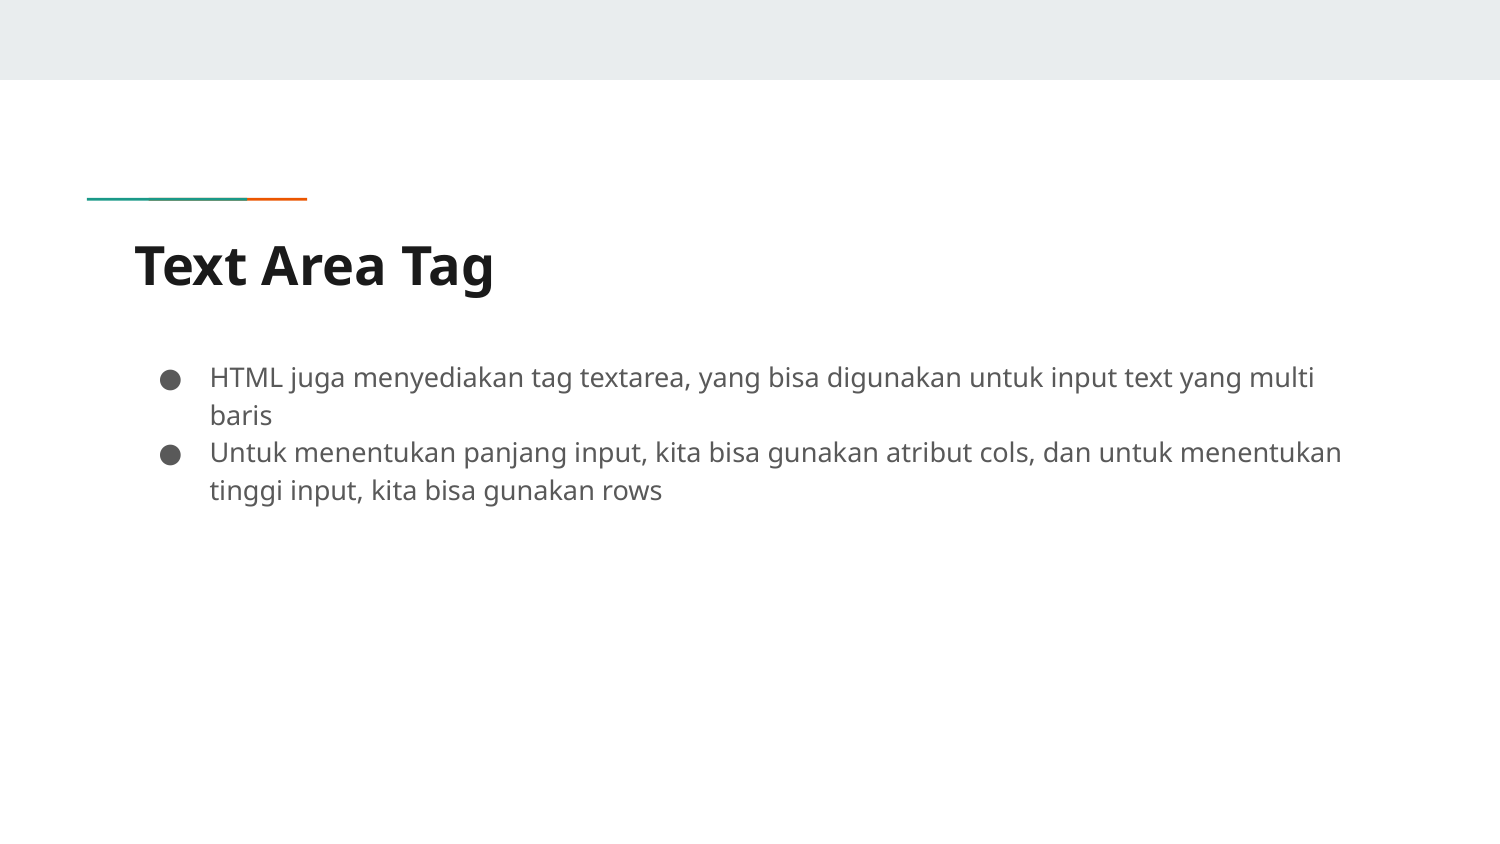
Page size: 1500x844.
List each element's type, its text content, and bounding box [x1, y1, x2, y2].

title Text Area Tag [119, 216, 1381, 305]
list HTML juga menyediakan tag textarea, yang bisa digunakan untuk input text yang multi baris Untuk menentukan panjang input, kita bisa gunakan atribut cols, dan untuk menentukan tinggi input, kita bisa gunakan rows [119, 341, 1381, 712]
